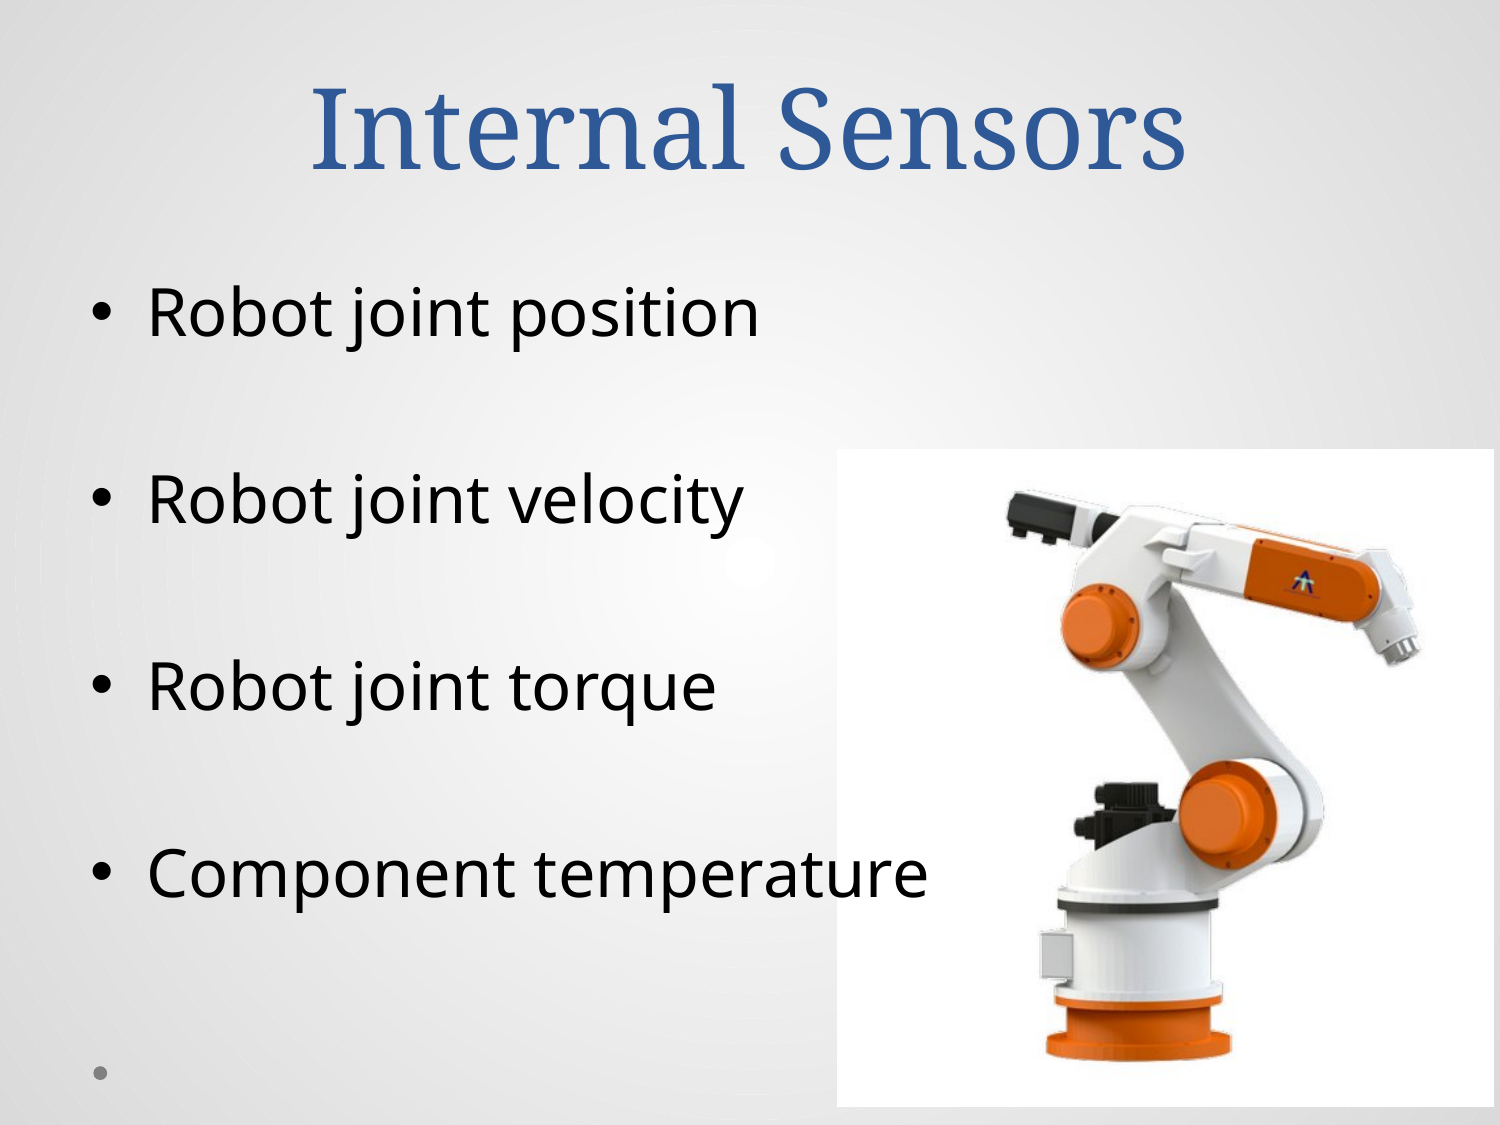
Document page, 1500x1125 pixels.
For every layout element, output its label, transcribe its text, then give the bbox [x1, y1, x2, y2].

list Robot joint position Robot joint velocity Robot joint torque Component temperature [75, 262, 1425, 1005]
title Internal Sensors [75, 0, 1425, 262]
picture [837, 449, 1495, 1107]
